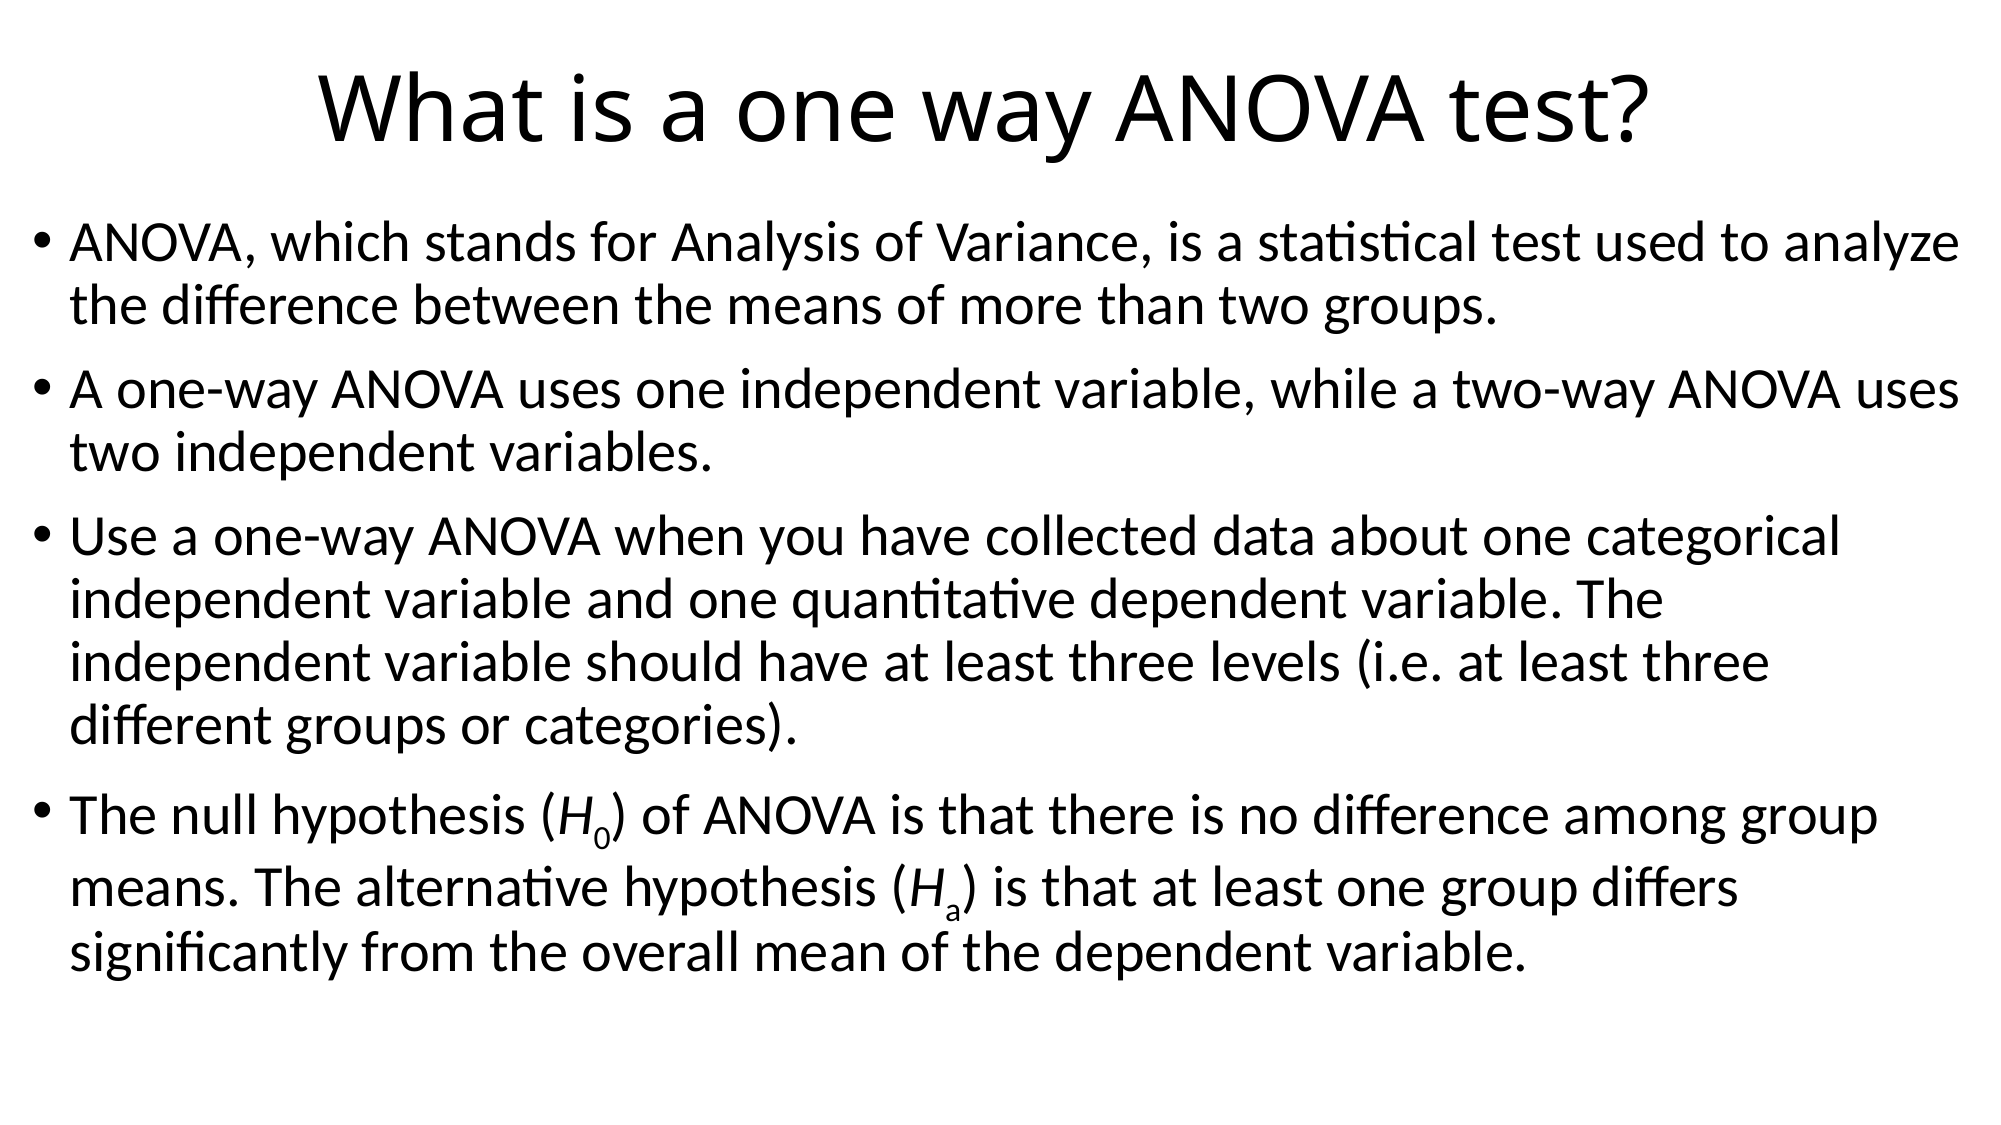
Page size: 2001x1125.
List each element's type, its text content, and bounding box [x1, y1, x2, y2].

list ANOVA, which stands for Analysis of Variance, is a statistical test used to analyze the difference between the means of more than two groups. A one-way ANOVA uses one independent variable, while a two-way ANOVA uses two independent variables. Use a one-way ANOVA when you have collected data about one categorical independent variable and one quantitative dependent variable. The independent variable should have at least three levels (i.e. at least three different groups or categories). The null hypothesis (H0) of ANOVA is that there is no difference among group means. The alternative hypothesis (Ha) is that at least one group differs significantly from the overall mean of the dependent variable. [17, 204, 1988, 1122]
title What is a one way ANOVA test? [122, 3, 1847, 204]
